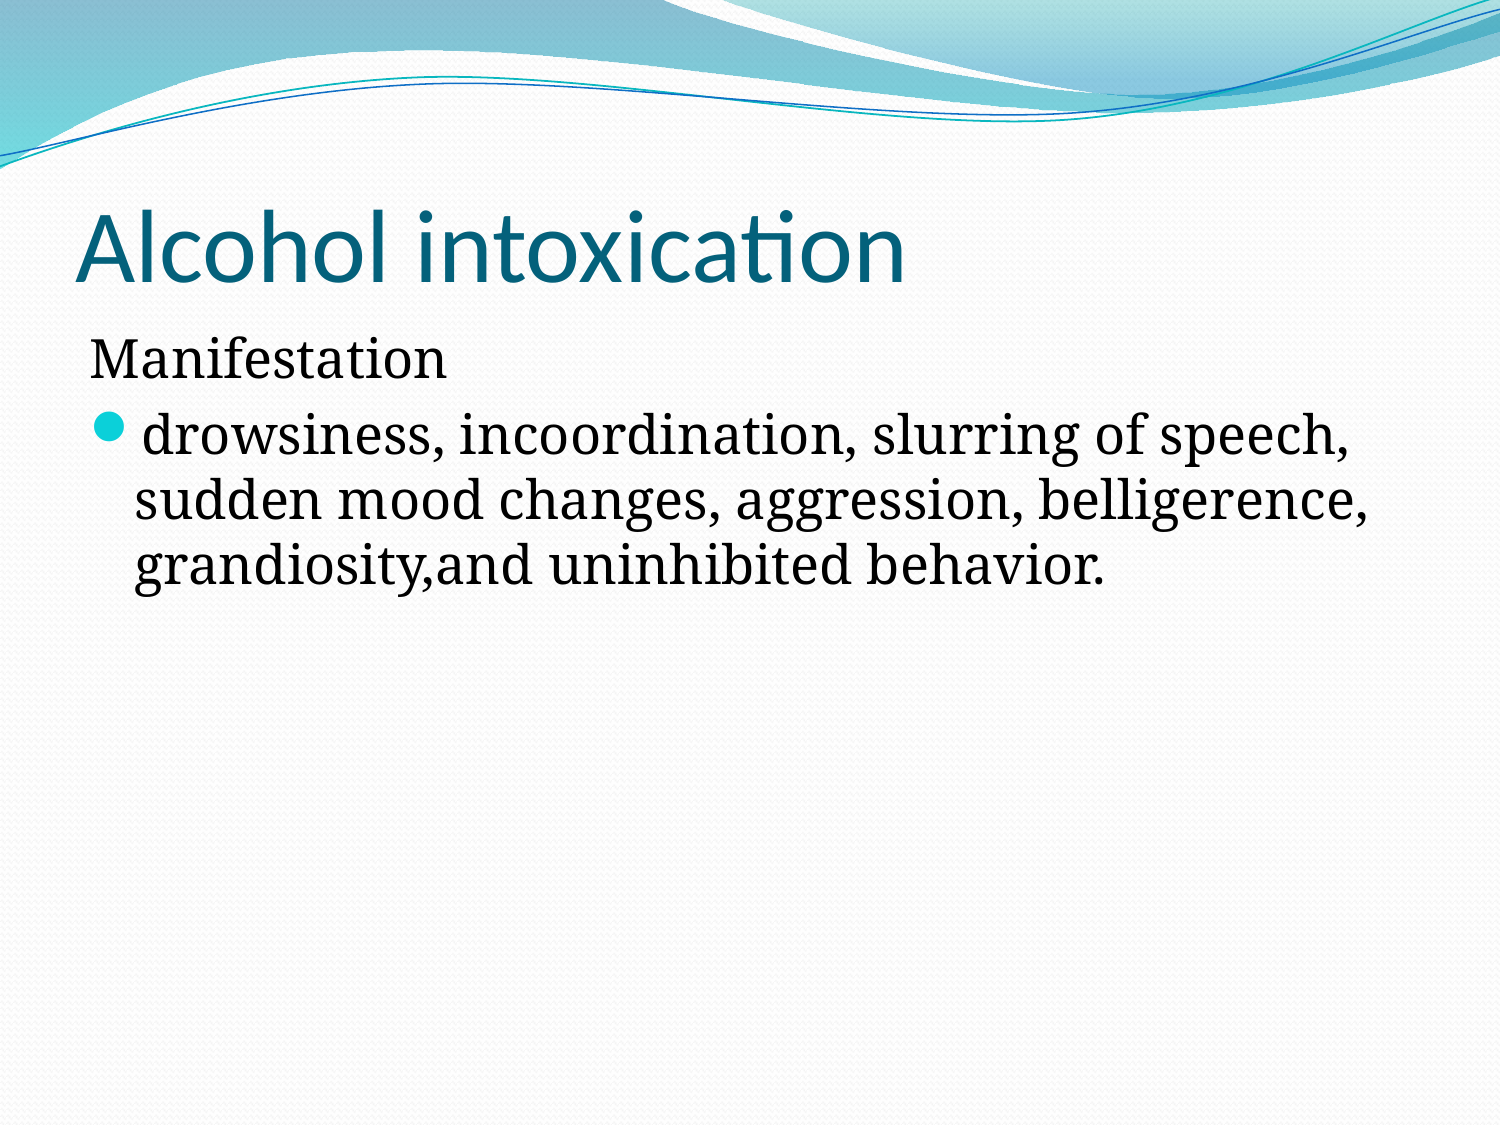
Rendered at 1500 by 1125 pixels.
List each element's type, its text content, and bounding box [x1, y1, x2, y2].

list Manifestation drowsiness, incoordination, slurring of speech, sudden mood changes, aggression, belligerence, grandiosity,and uninhibited behavior. [75, 317, 1425, 1038]
title Alcohol intoxication [75, 115, 1425, 303]
